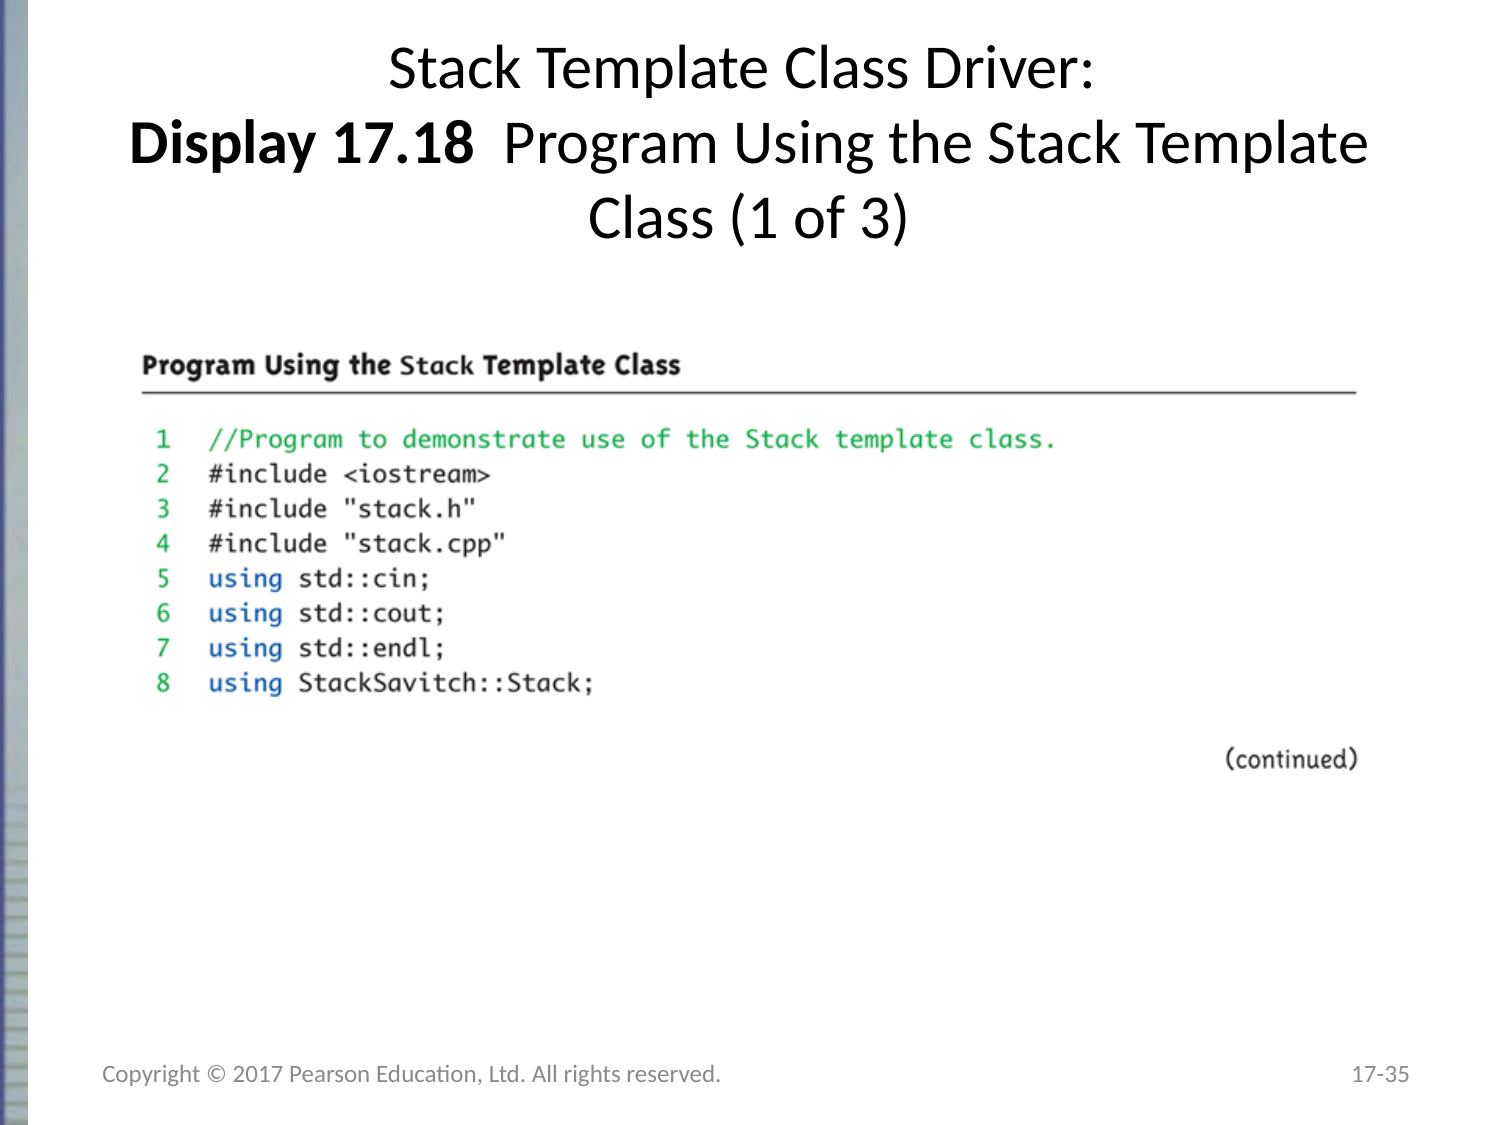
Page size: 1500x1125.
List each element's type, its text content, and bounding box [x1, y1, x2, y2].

title Stack Template Class Driver: Display 17.18 Program Using the Stack Template Class (1 of 3) [75, 45, 1425, 233]
slide_number 17-35 [1074, 1042, 1425, 1103]
footer Copyright © 2017 Pearson Education, Ltd. All rights reserved. [75, 1042, 750, 1103]
picture [0, 0, 28, 1125]
picture [110, 341, 1390, 783]
